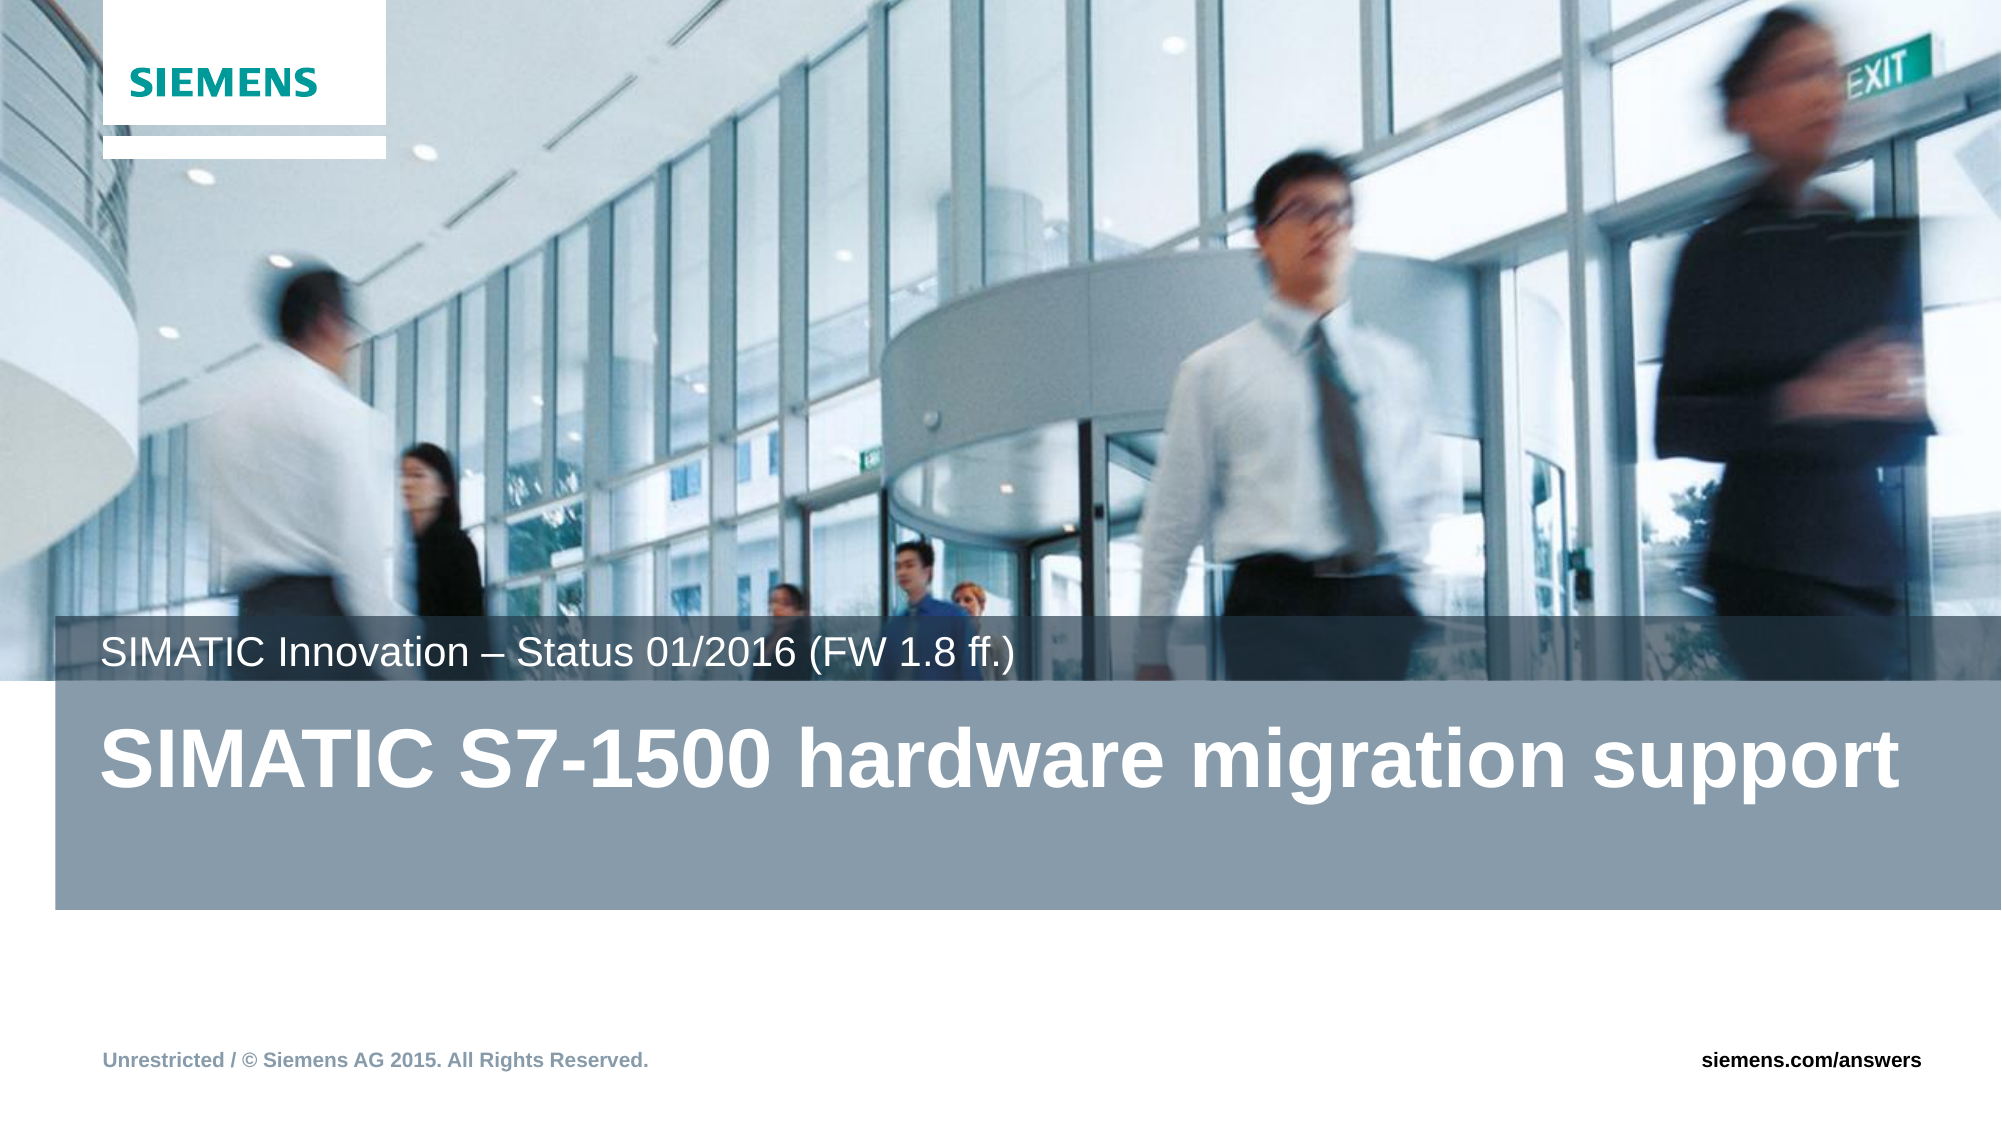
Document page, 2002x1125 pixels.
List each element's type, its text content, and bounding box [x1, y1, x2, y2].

subtitle SIMATIC Innovation – Status 01/2016 (FW 1.8 ff.) [55, 615, 2001, 681]
picture [0, 0, 2001, 681]
title SIMATIC S7-1500 hardware migration support [55, 681, 2001, 911]
